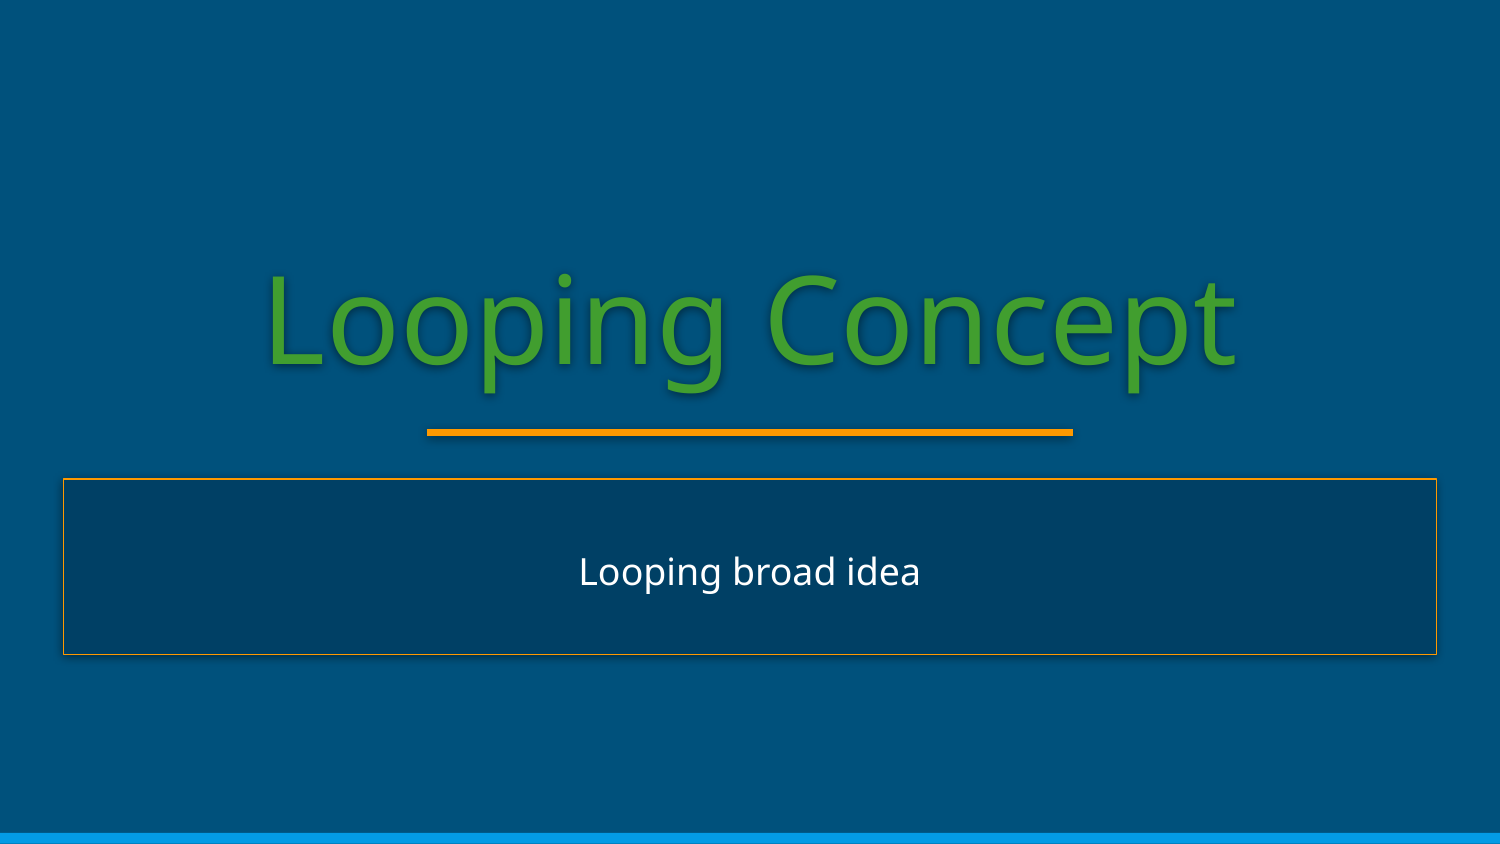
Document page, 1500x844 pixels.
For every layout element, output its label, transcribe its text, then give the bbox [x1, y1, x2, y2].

title Looping Concept [63, 189, 1437, 442]
list Looping broad idea [63, 478, 1437, 655]
